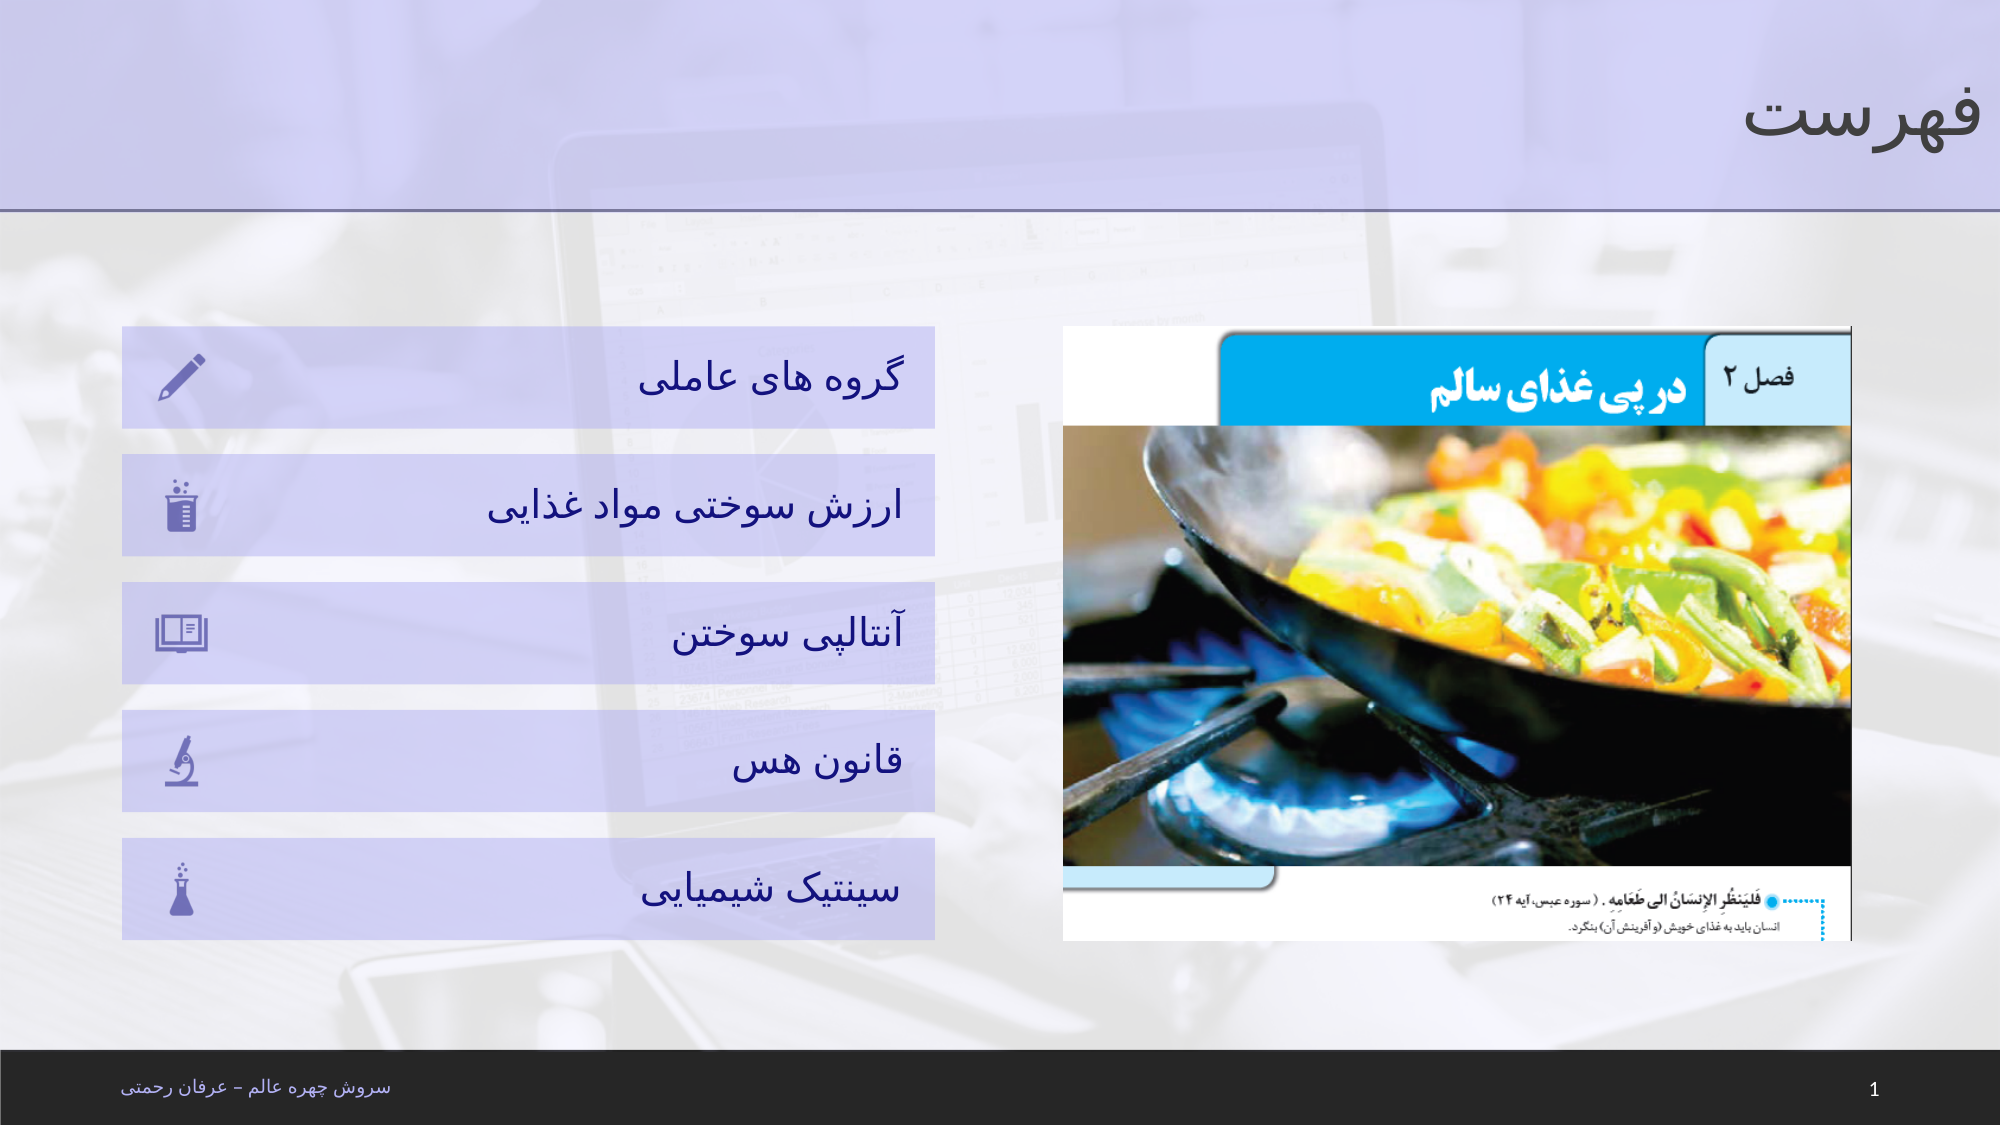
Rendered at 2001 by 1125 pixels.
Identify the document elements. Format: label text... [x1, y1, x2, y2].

picture [0, 0, 2000, 1052]
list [1062, 325, 1853, 942]
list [121, 325, 936, 942]
footer سروش چهره عالم – عرفان رحمتی [105, 1060, 1224, 1118]
slide_number 1 [1793, 1060, 1895, 1118]
